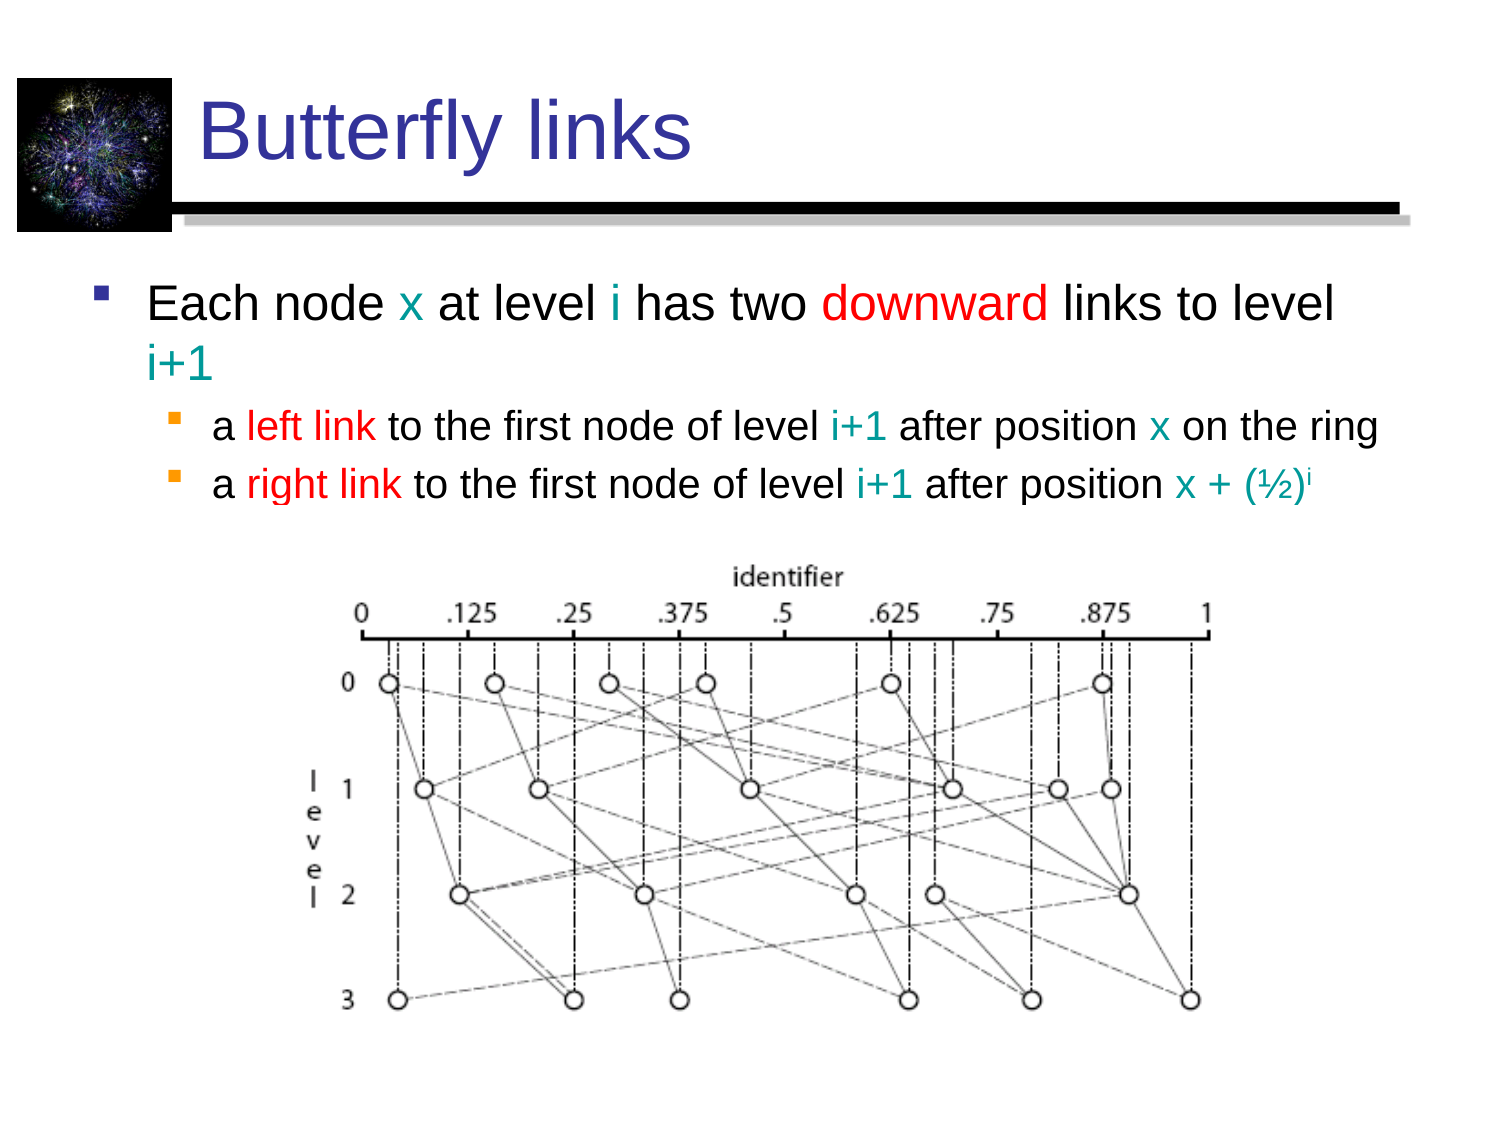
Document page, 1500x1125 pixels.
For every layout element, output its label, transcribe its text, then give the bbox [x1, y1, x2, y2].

title Butterfly links [182, 54, 1448, 198]
picture [17, 78, 172, 232]
picture [241, 504, 1321, 1066]
list Each node x at level i has two downward links to level i+1 a left link to the first node of level i+1 after position x on the ring a right link to the first node of level i+1 after position x + (½)i [74, 262, 1426, 1006]
